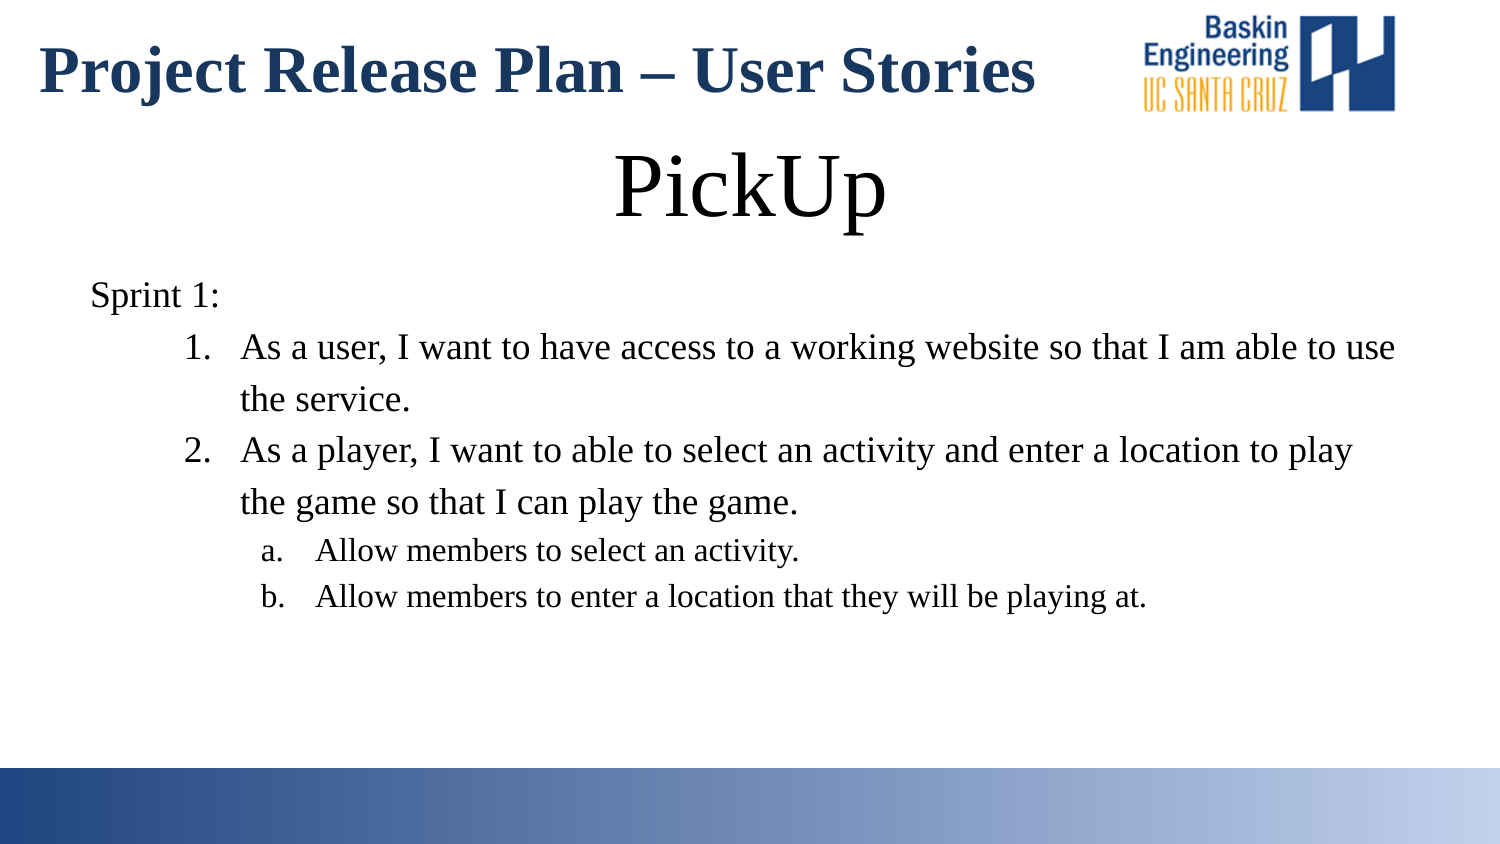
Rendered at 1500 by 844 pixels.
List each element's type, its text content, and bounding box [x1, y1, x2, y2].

text_box Project Release Plan – User Stories [24, 18, 1122, 91]
text_box [0, 768, 1500, 844]
title PickUp [87, 109, 1438, 250]
list Sprint 1: As a user, I want to have access to a working website so that I am able to use the service. As a player, I want to able to select an activity and enter a location to play the game so that I can play the game. Allow members to select an activity. Allow members to enter a location that they will be playing at. [75, 262, 1425, 754]
picture [1134, 9, 1407, 120]
